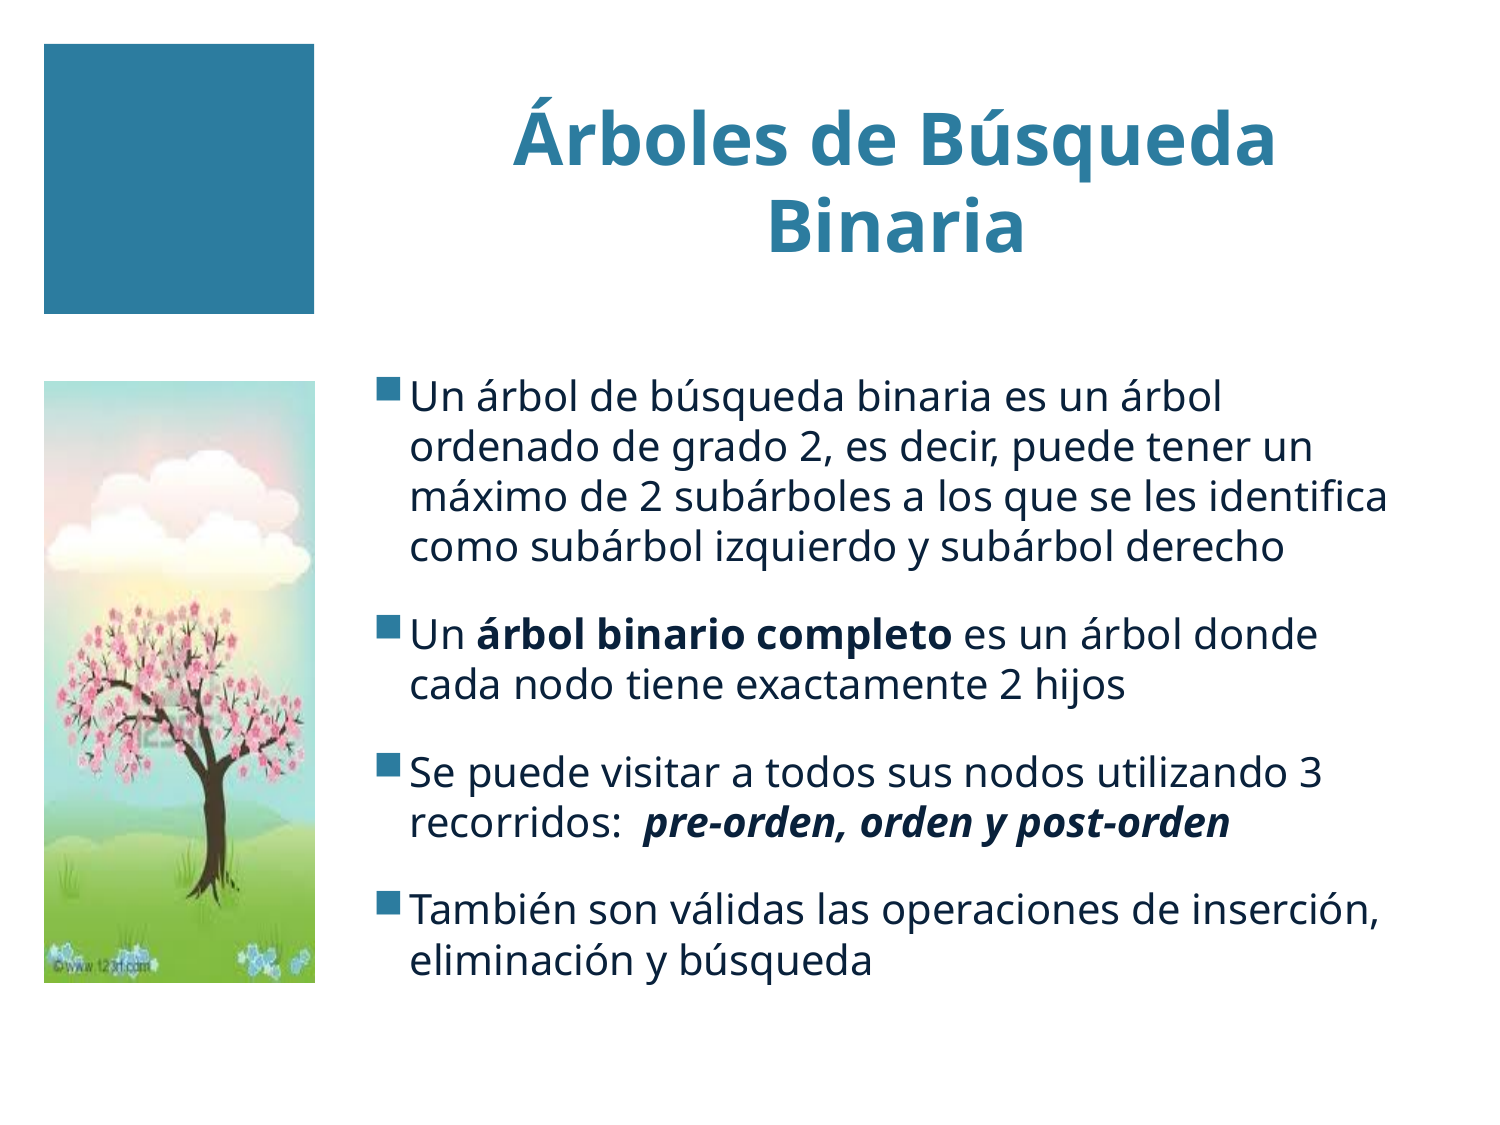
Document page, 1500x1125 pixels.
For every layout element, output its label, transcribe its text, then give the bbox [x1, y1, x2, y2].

picture [43, 361, 315, 1006]
title Árboles de Búsqueda Binaria [362, 87, 1431, 275]
list Un árbol de búsqueda binaria es un árbol ordenado de grado 2, es decir, puede tener un máximo de 2 subárboles a los que se les identifica como subárbol izquierdo y subárbol derecho Un árbol binario completo es un árbol donde cada nodo tiene exactamente 2 hijos Se puede visitar a todos sus nodos utilizando 3 recorridos: pre-orden, orden y post-orden También son válidas las operaciones de inserción, eliminación y búsqueda [357, 362, 1425, 1005]
